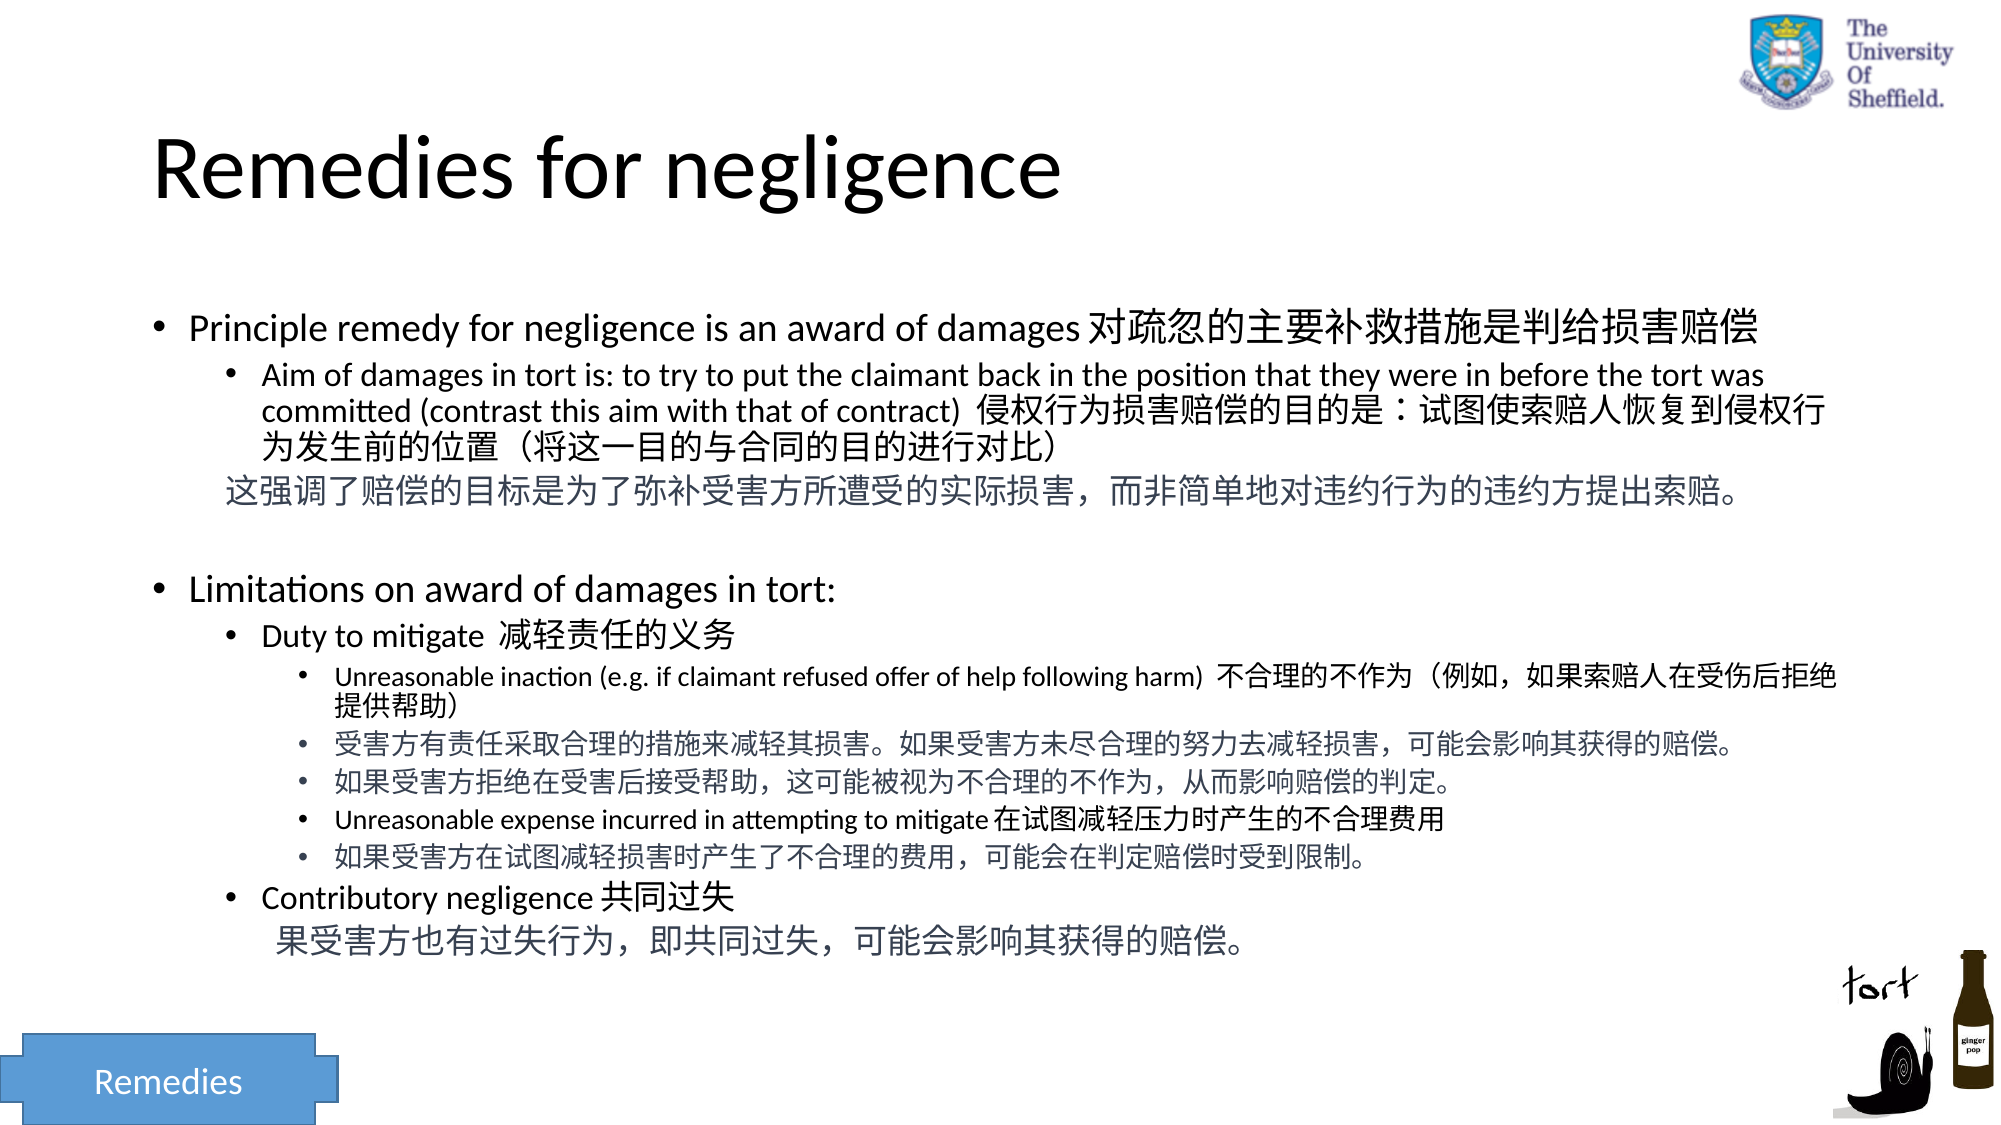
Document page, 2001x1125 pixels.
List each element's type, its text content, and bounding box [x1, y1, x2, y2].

list Principle remedy for negligence is an award of damages对疏忽的主要补救措施是判给损害赔偿 Aim of damages in tort is: to try to put the claimant back in the position that they were in before the tort was committed (contrast this aim with that of contract) 侵权行为损害赔偿的目的是：试图使索赔人恢复到侵权行为发生前的位置（将这一目的与合同的目的进行对比） 这强调了赔偿的目标是为了弥补受害方所遭受的实际损害，而非简单地对违约行为的违约方提出索赔。 Limitations on award of damages in tort: Duty to mitigate 减轻责任的义务 Unreasonable inaction (e.g. if claimant refused offer of help following harm) 不合理的不作为（例如，如果索赔人在受伤后拒绝提供帮助） 受害方有责任采取合理的措施来减轻其损害。如果受害方未尽合理的努力去减轻损害，可能会影响其获得的赔偿。 如果受害方拒绝在受害后接受帮助，这可能被视为不合理的不作为，从而影响赔偿的判定。 Unreasonable expense incurred in attempting to mitigate在试图减轻压力时产生的不合理费用 如果受害方在试图减轻损害时产生了不合理的费用，可能会在判定赔偿时受到限制。 Contributory negligence共同过失 果受害方也有过失行为，即共同过失，可能会影响其获得的赔偿。 [137, 299, 1863, 1014]
picture [1705, 0, 2000, 125]
text_box Remedies [0, 1033, 339, 1125]
picture [1833, 950, 2000, 1125]
title Remedies for negligence [137, 59, 1863, 278]
